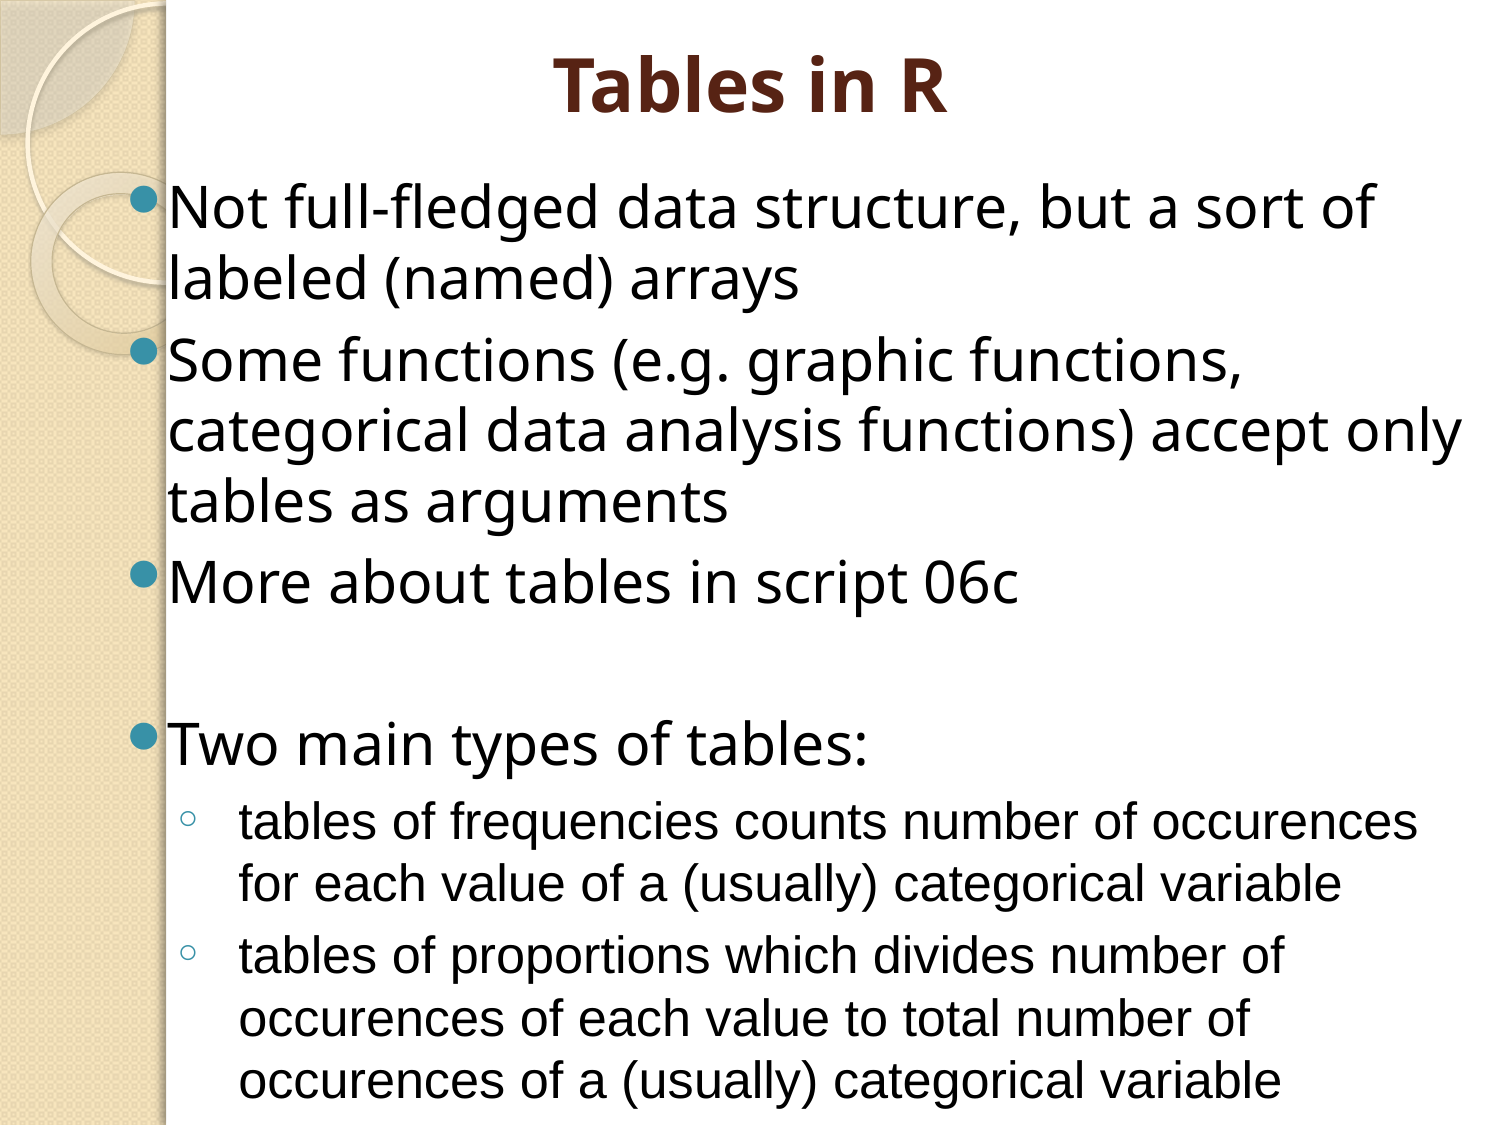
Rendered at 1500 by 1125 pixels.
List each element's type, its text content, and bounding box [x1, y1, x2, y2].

title Tables in R [0, 12, 1500, 152]
list Not full-fledged data structure, but a sort of labeled (named) arrays Some functions (e.g. graphic functions, categorical data analysis functions) accept only tables as arguments More about tables in script 06c Two main types of tables: tables of frequencies counts number of occurences for each value of a (usually) categorical variable tables of proportions which divides number of occurences of each value to total number of occurences of a (usually) categorical variable [99, 162, 1500, 1125]
